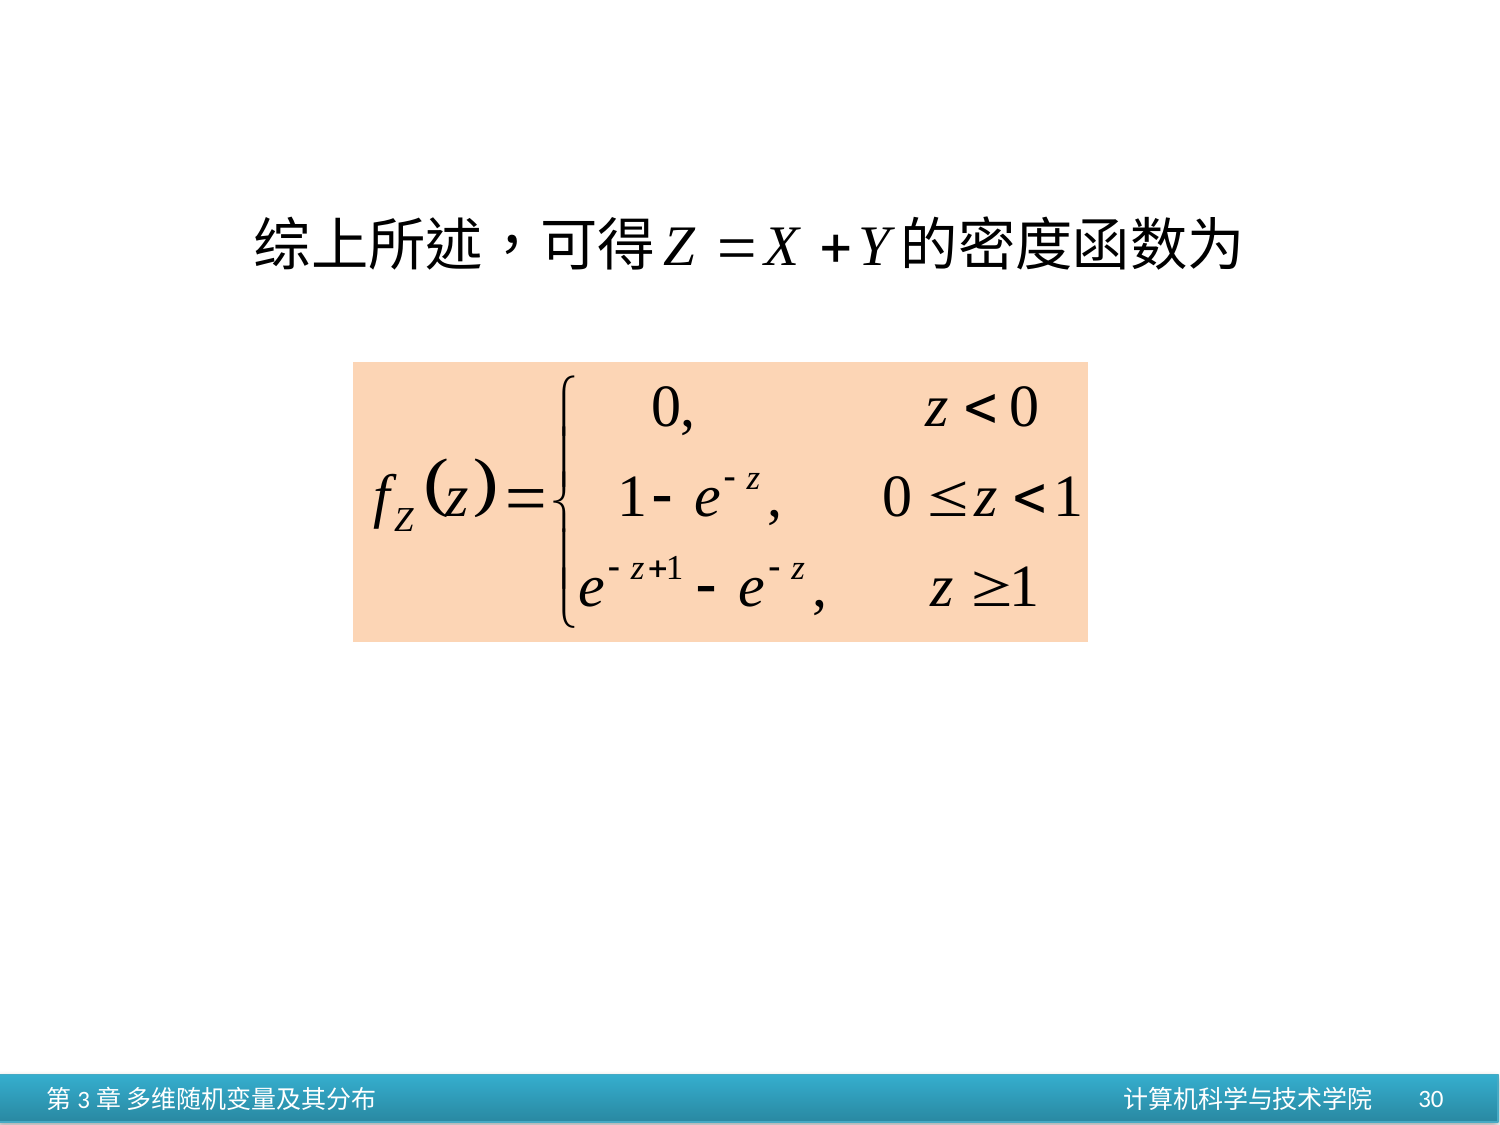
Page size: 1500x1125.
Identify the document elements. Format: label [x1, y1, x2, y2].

text_box [246, 207, 1255, 290]
text_box [352, 361, 1088, 642]
